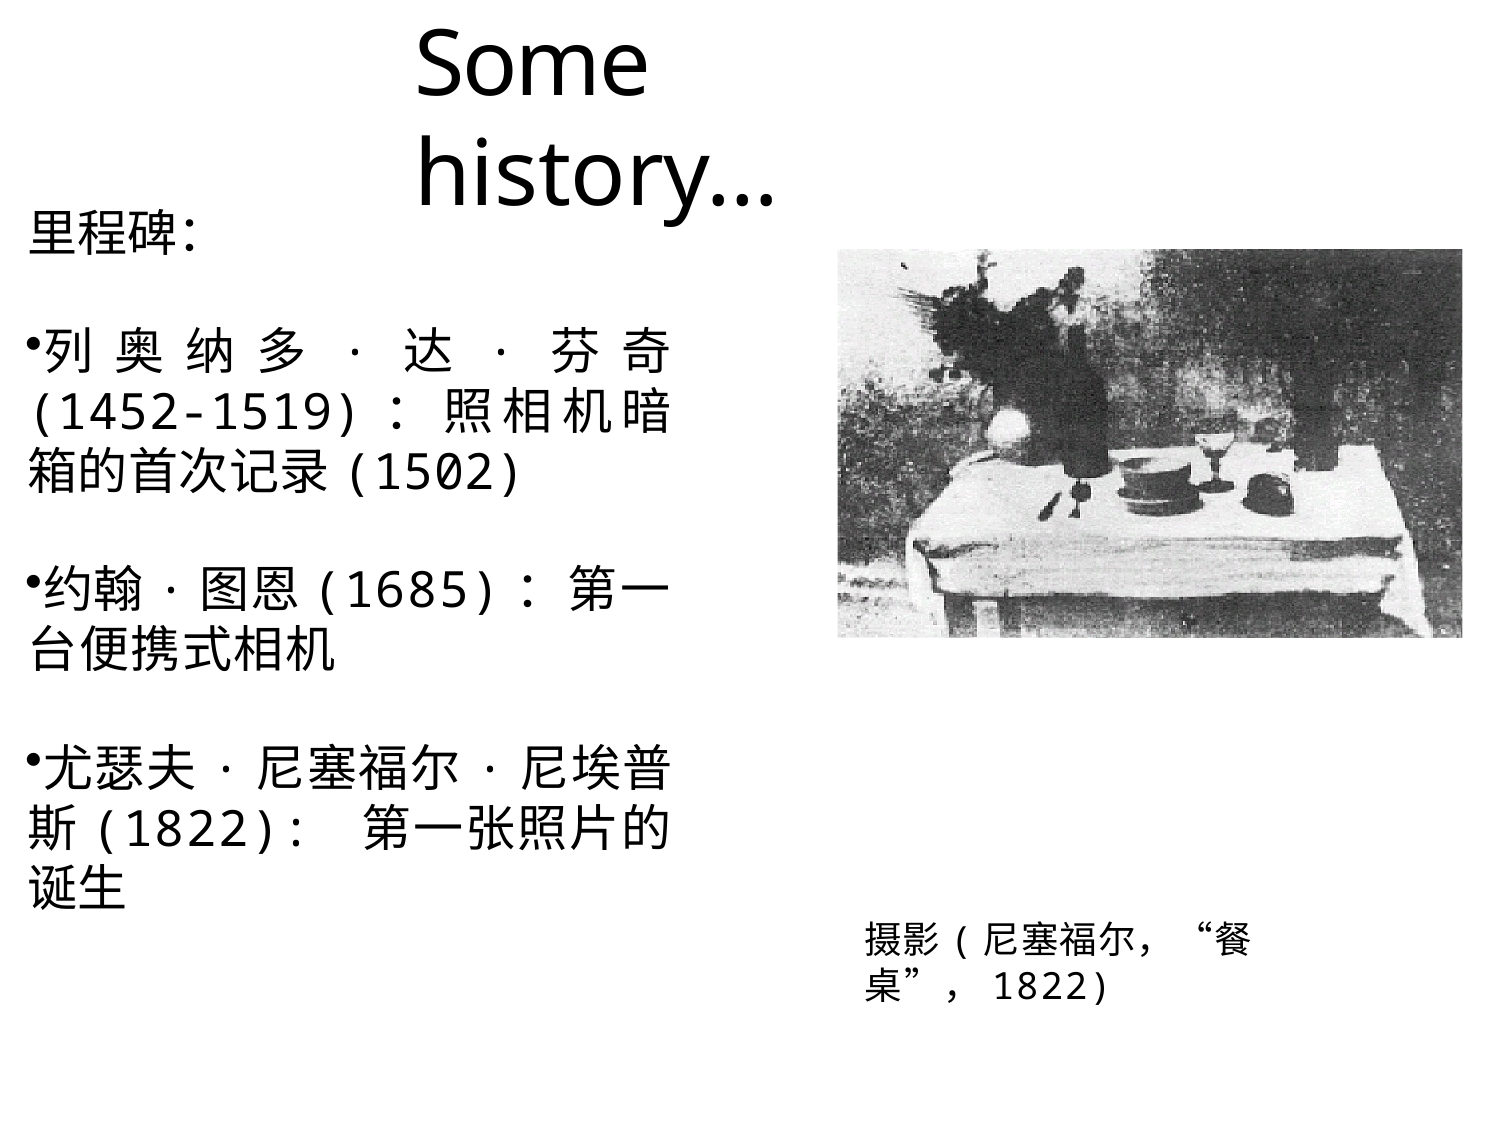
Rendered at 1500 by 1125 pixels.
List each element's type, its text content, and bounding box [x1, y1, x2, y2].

text_box 里程碑： 列奥纳多·达·芬奇 (1452-1519)：照相机暗箱的首次记录(1502) 约翰·图恩(1685)：第一台便携式相机 尤瑟夫·尼塞福尔·尼埃普斯(1822): 第一张照片的诞生 摄影(尼塞福尔，“餐桌”，1822) [25, 199, 1464, 1007]
title Some history… [412, 1, 1038, 224]
text_box [837, 249, 1463, 638]
